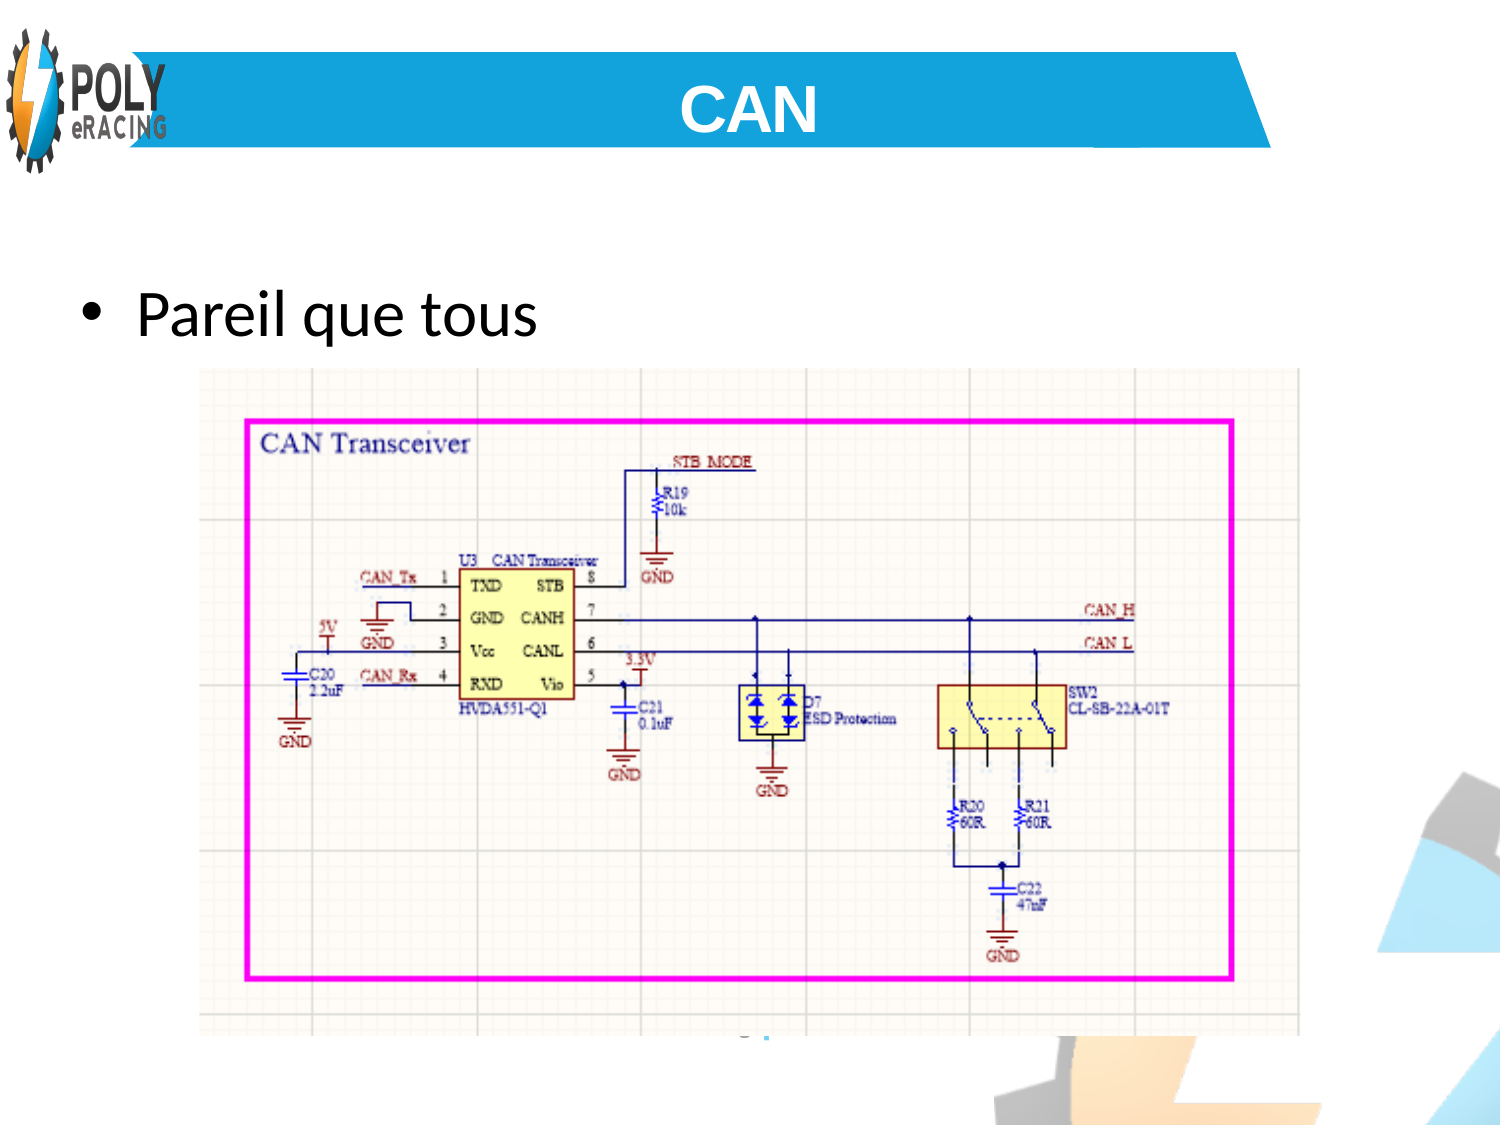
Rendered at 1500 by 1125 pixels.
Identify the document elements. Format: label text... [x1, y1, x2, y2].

text_box [1140, 52, 1271, 148]
picture [0, 18, 180, 189]
picture [199, 368, 1500, 1125]
list Pareil que tous [64, 262, 1495, 1005]
text_box [184, 52, 1140, 148]
text_box CAN [278, 46, 1222, 138]
